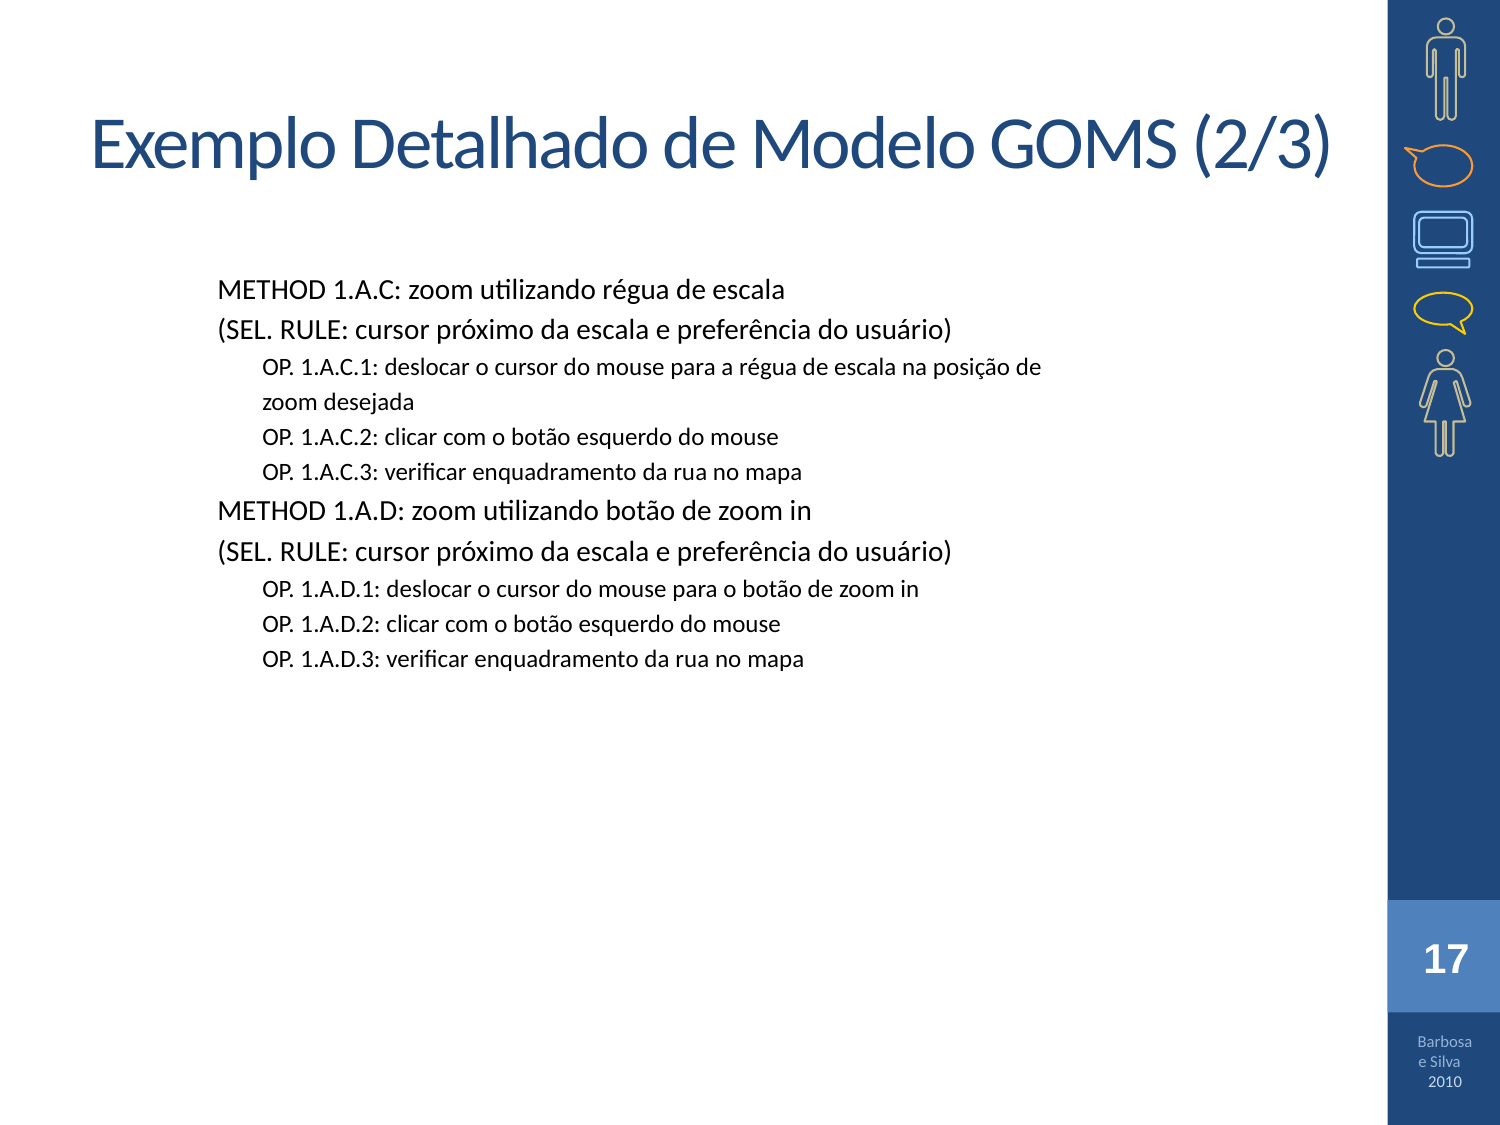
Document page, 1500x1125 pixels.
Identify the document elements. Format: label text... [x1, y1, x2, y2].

list METHOD 1.A.C: zoom utilizando régua de escala (SEL. RULE: cursor próximo da escala e preferência do usuário) OP. 1.A.C.1: deslocar o cursor do mouse para a régua de escala na posição de zoom desejada OP. 1.A.C.2: clicar com o botão esquerdo do mouse OP. 1.A.C.3: veriﬁcar enquadramento da rua no mapa METHOD 1.A.D: zoom utilizando botão de zoom in (SEL. RULE: cursor próximo da escala e preferência do usuário) OP. 1.A.D.1: deslocar o cursor do mouse para o botão de zoom in OP. 1.A.D.2: clicar com o botão esquerdo do mouse OP. 1.A.D.3: veriﬁcar enquadramento da rua no mapa [74, 262, 1377, 1051]
title Exemplo Detalhado de Modelo GOMS (2/3) [75, 45, 1365, 233]
